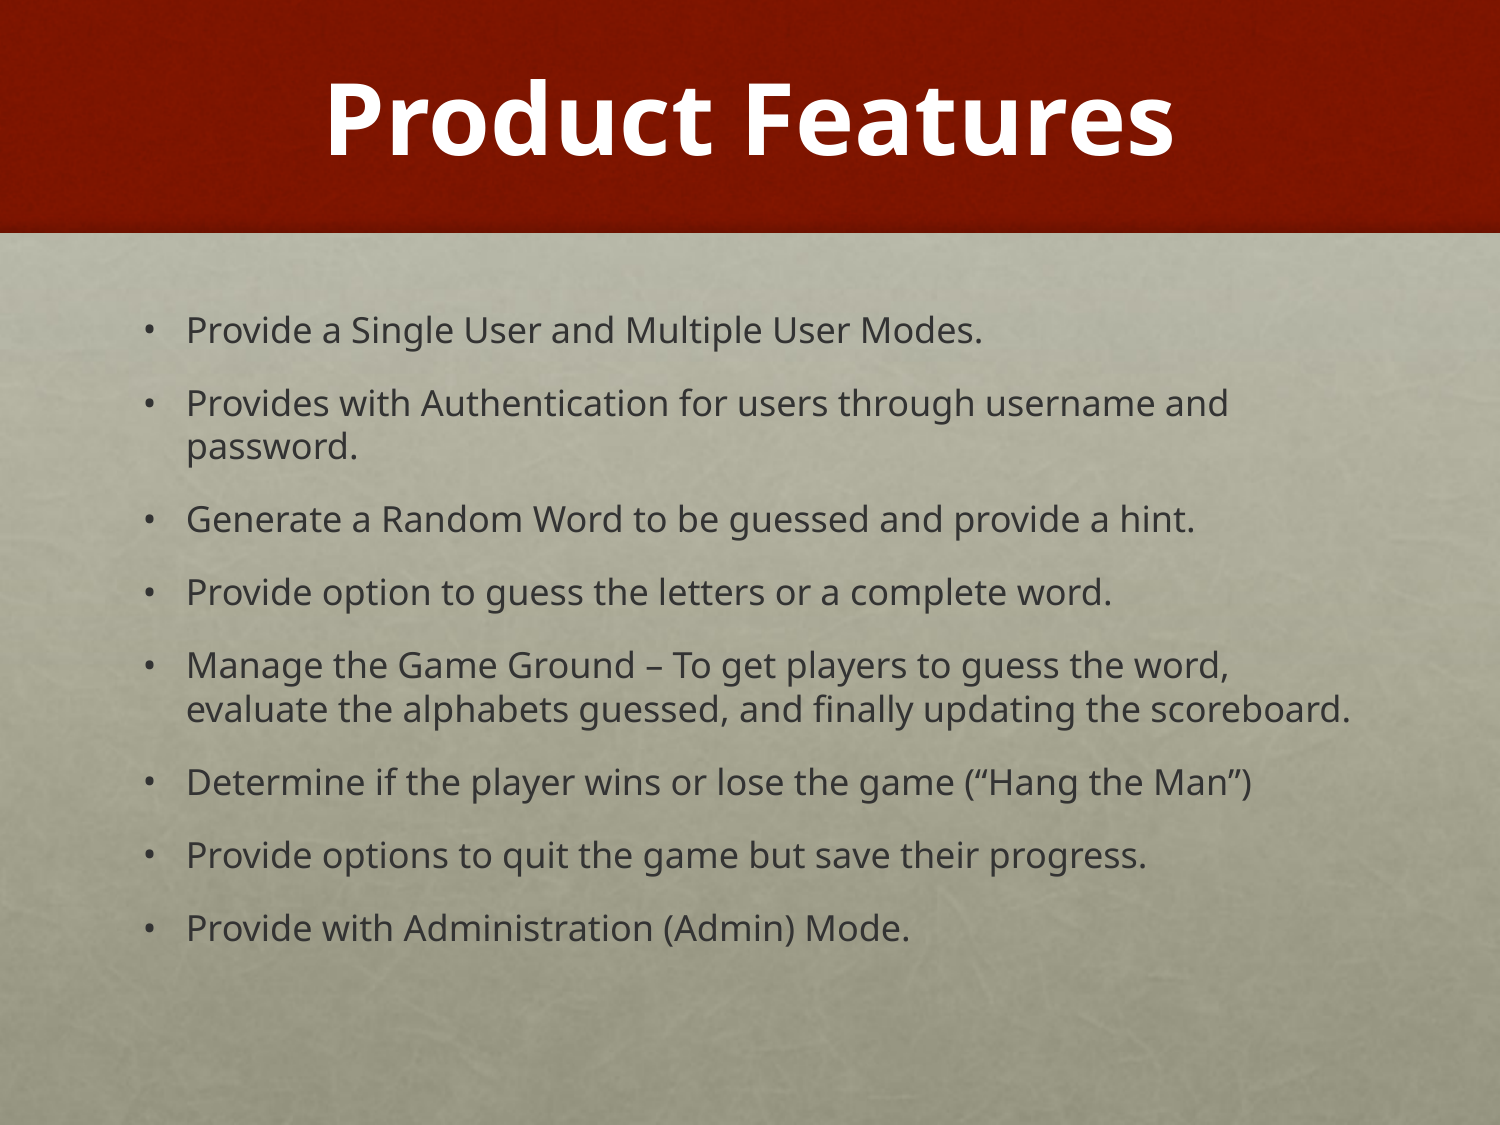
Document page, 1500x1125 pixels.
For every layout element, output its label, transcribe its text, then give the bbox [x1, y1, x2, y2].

list Provide a Single User and Multiple User Modes. Provides with Authentication for users through username and password. Generate a Random Word to be guessed and provide a hint. Provide option to guess the letters or a complete word. Manage the Game Ground – To get players to guess the word, evaluate the alphabets guessed, and finally updating the scoreboard. Determine if the player wins or lose the game (“Hang the Man”) Provide options to quit the game but save their progress. Provide with Administration (Admin) Mode. [127, 299, 1372, 1005]
title Product Features [127, 10, 1372, 221]
picture [0, 214, 1500, 1125]
